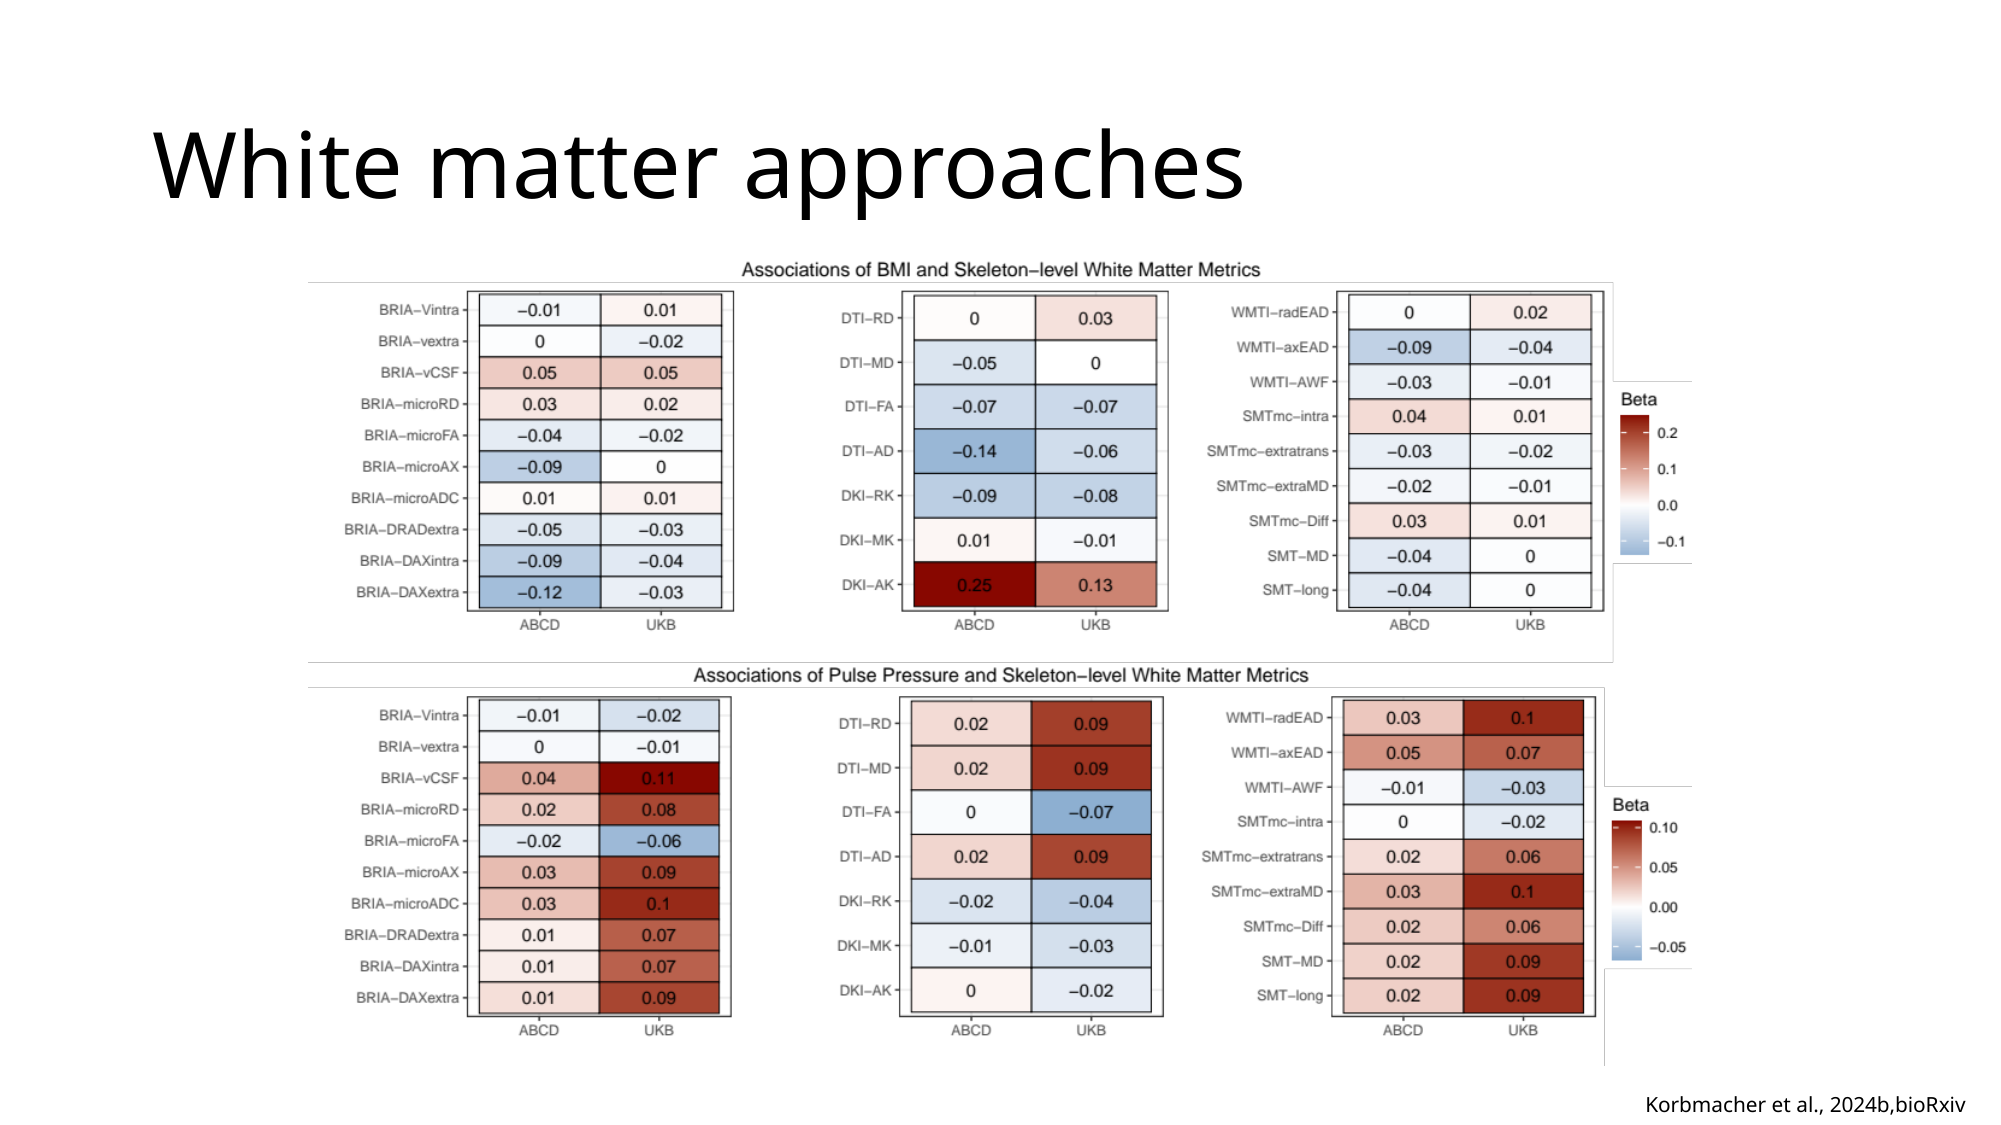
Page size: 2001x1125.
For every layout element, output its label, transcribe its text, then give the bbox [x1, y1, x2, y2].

text_box Korbmacher et al., 2024b,bioRxiv [1630, 1084, 2000, 1125]
title White matter approaches [137, 59, 1863, 278]
picture [307, 257, 1693, 1066]
